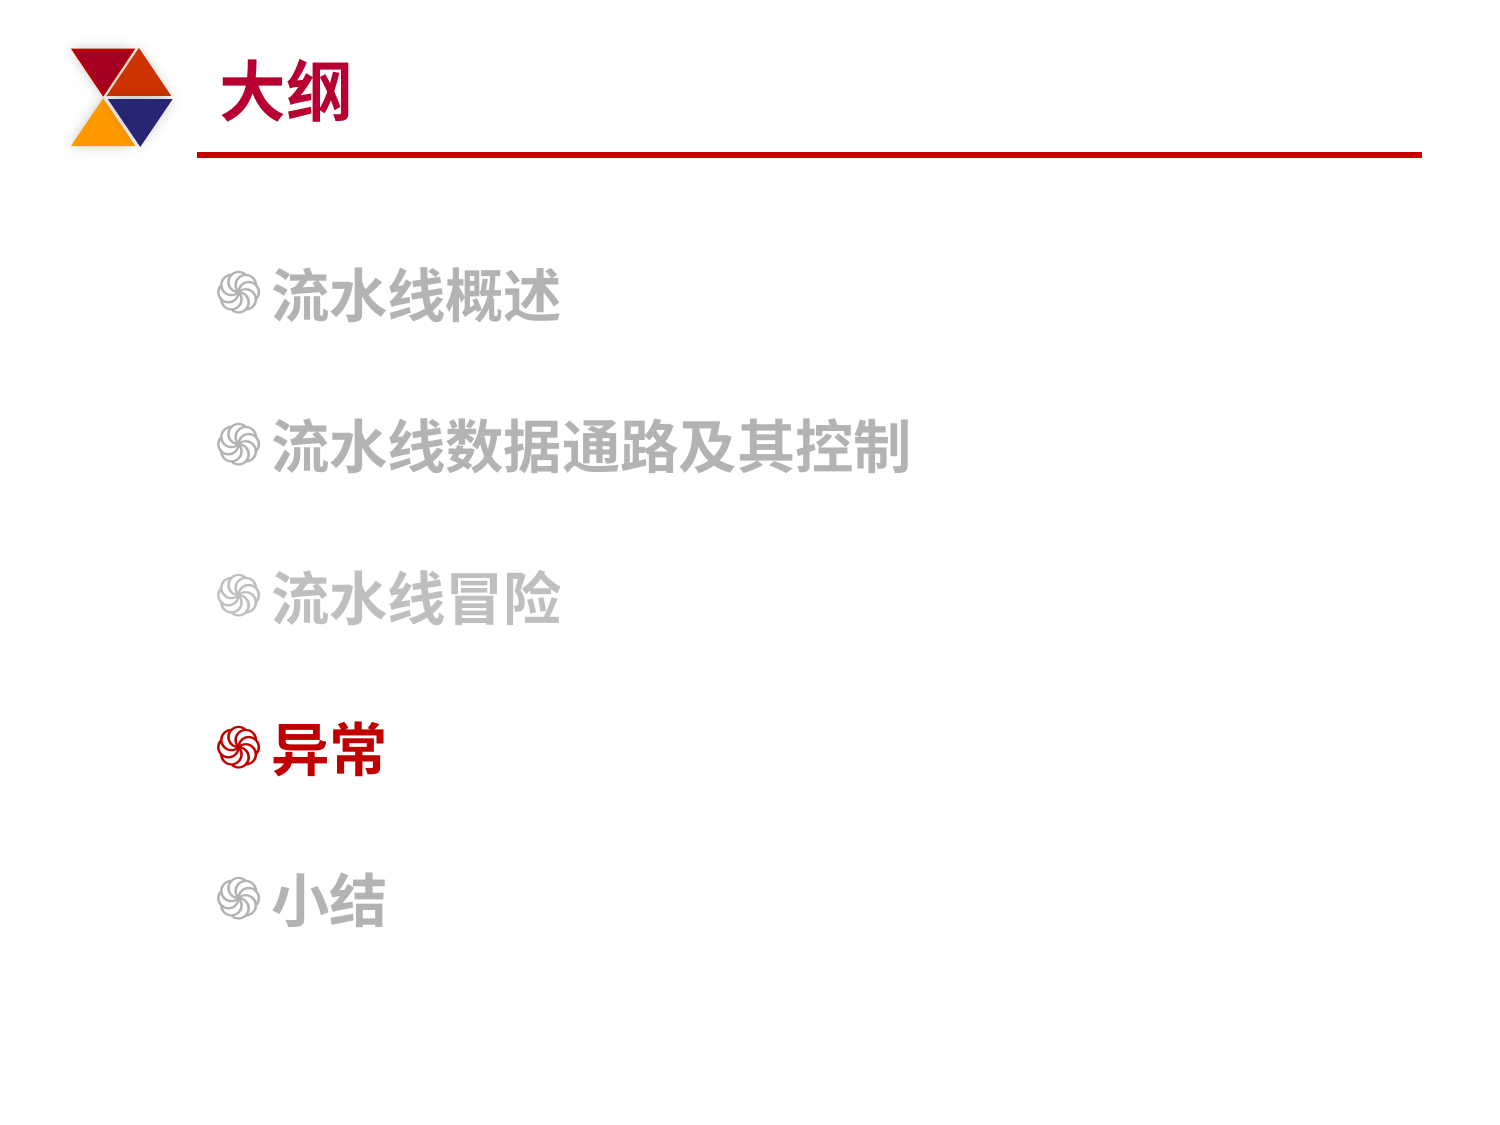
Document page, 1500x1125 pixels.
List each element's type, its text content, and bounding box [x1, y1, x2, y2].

list 流水线概述 流水线数据通路及其控制 流水线冒险 异常 小结 [200, 181, 1422, 1075]
title 大纲 [204, 36, 1405, 137]
